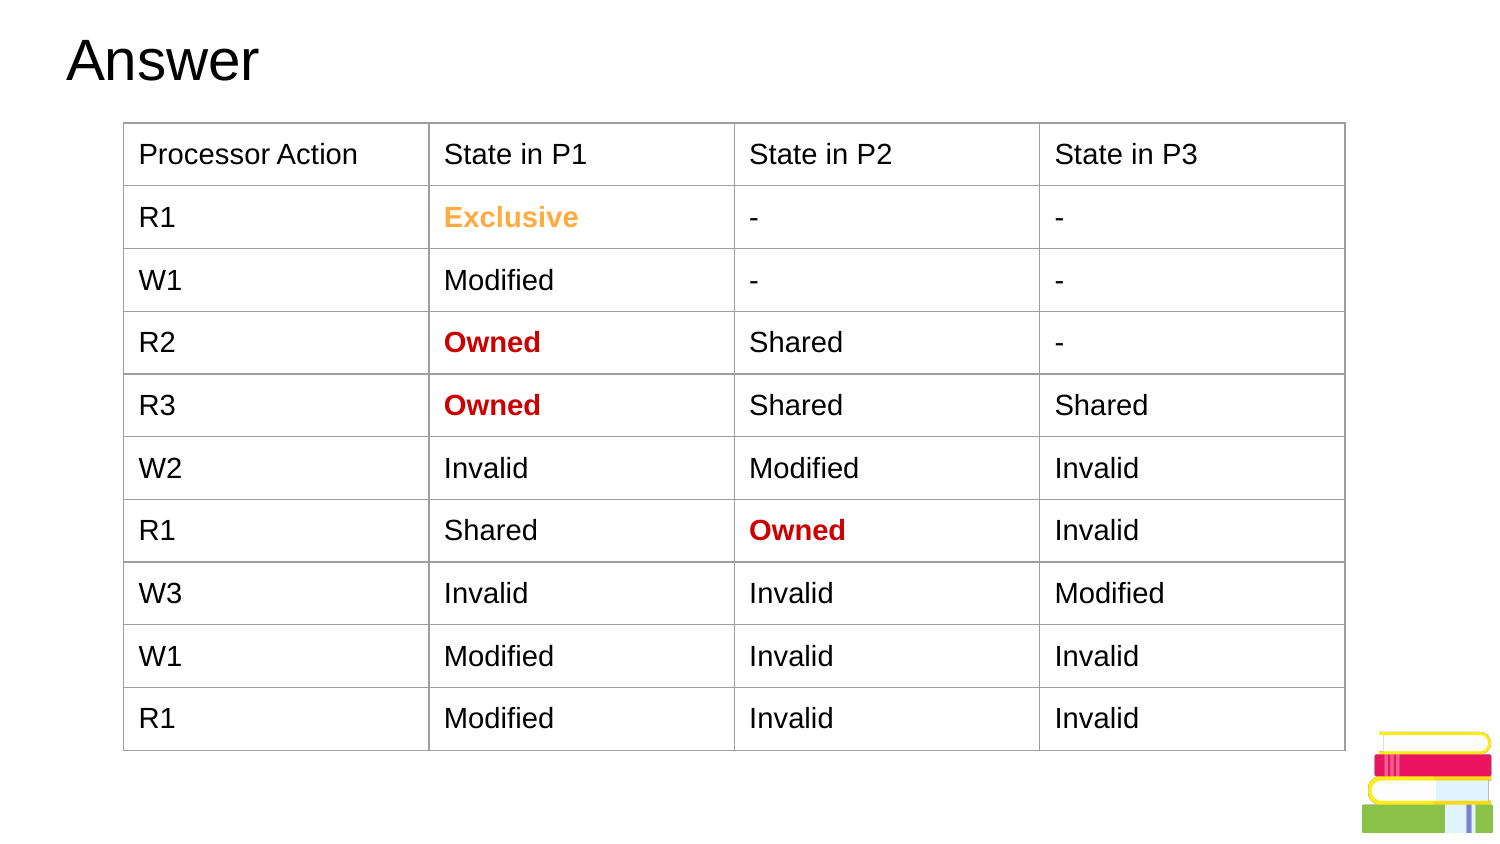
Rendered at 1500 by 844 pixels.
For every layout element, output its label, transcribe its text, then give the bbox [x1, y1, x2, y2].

table_cell Shared [1040, 375, 1344, 436]
table_cell - [1040, 312, 1344, 373]
table_cell - [735, 249, 1039, 311]
table_cell R2 [124, 312, 428, 373]
table_cell Owned [430, 312, 734, 373]
table_cell R1 [124, 500, 428, 561]
table_header Processor Action [124, 124, 428, 185]
table_cell Modified [430, 625, 734, 687]
table_cell R3 [124, 375, 428, 436]
table_cell Invalid [430, 437, 734, 499]
title Answer [51, 6, 1480, 104]
table_cell Modified [1040, 563, 1344, 624]
table_cell Invalid [1040, 688, 1344, 750]
table_cell Modified [430, 688, 734, 750]
table_cell R1 [124, 186, 428, 248]
table_cell R1 [124, 688, 428, 750]
table_cell Shared [735, 312, 1039, 373]
table_cell Owned [430, 375, 734, 436]
table_cell Shared [735, 375, 1039, 436]
table_cell Invalid [735, 563, 1039, 624]
table_cell Invalid [1040, 500, 1344, 561]
table_cell - [735, 186, 1039, 248]
table_cell Invalid [735, 625, 1039, 687]
table_cell Invalid [735, 688, 1039, 750]
table_cell W1 [124, 625, 428, 687]
picture [1362, 730, 1494, 833]
table_header State in P2 [735, 124, 1039, 185]
table_cell Invalid [1040, 437, 1344, 499]
table_cell Exclusive [430, 186, 734, 248]
table_cell W1 [124, 249, 428, 311]
table_header State in P1 [430, 124, 734, 185]
table_cell W2 [124, 437, 428, 499]
table_cell Owned [735, 500, 1039, 561]
table_cell Modified [430, 249, 734, 311]
table_cell - [1040, 249, 1344, 311]
table_cell Invalid [430, 563, 734, 624]
table_cell Shared [430, 500, 734, 561]
table_header State in P3 [1040, 124, 1344, 185]
table_cell Modified [735, 437, 1039, 499]
table_cell - [1040, 186, 1344, 248]
table_cell Invalid [1040, 625, 1344, 687]
table_cell W3 [124, 563, 428, 624]
